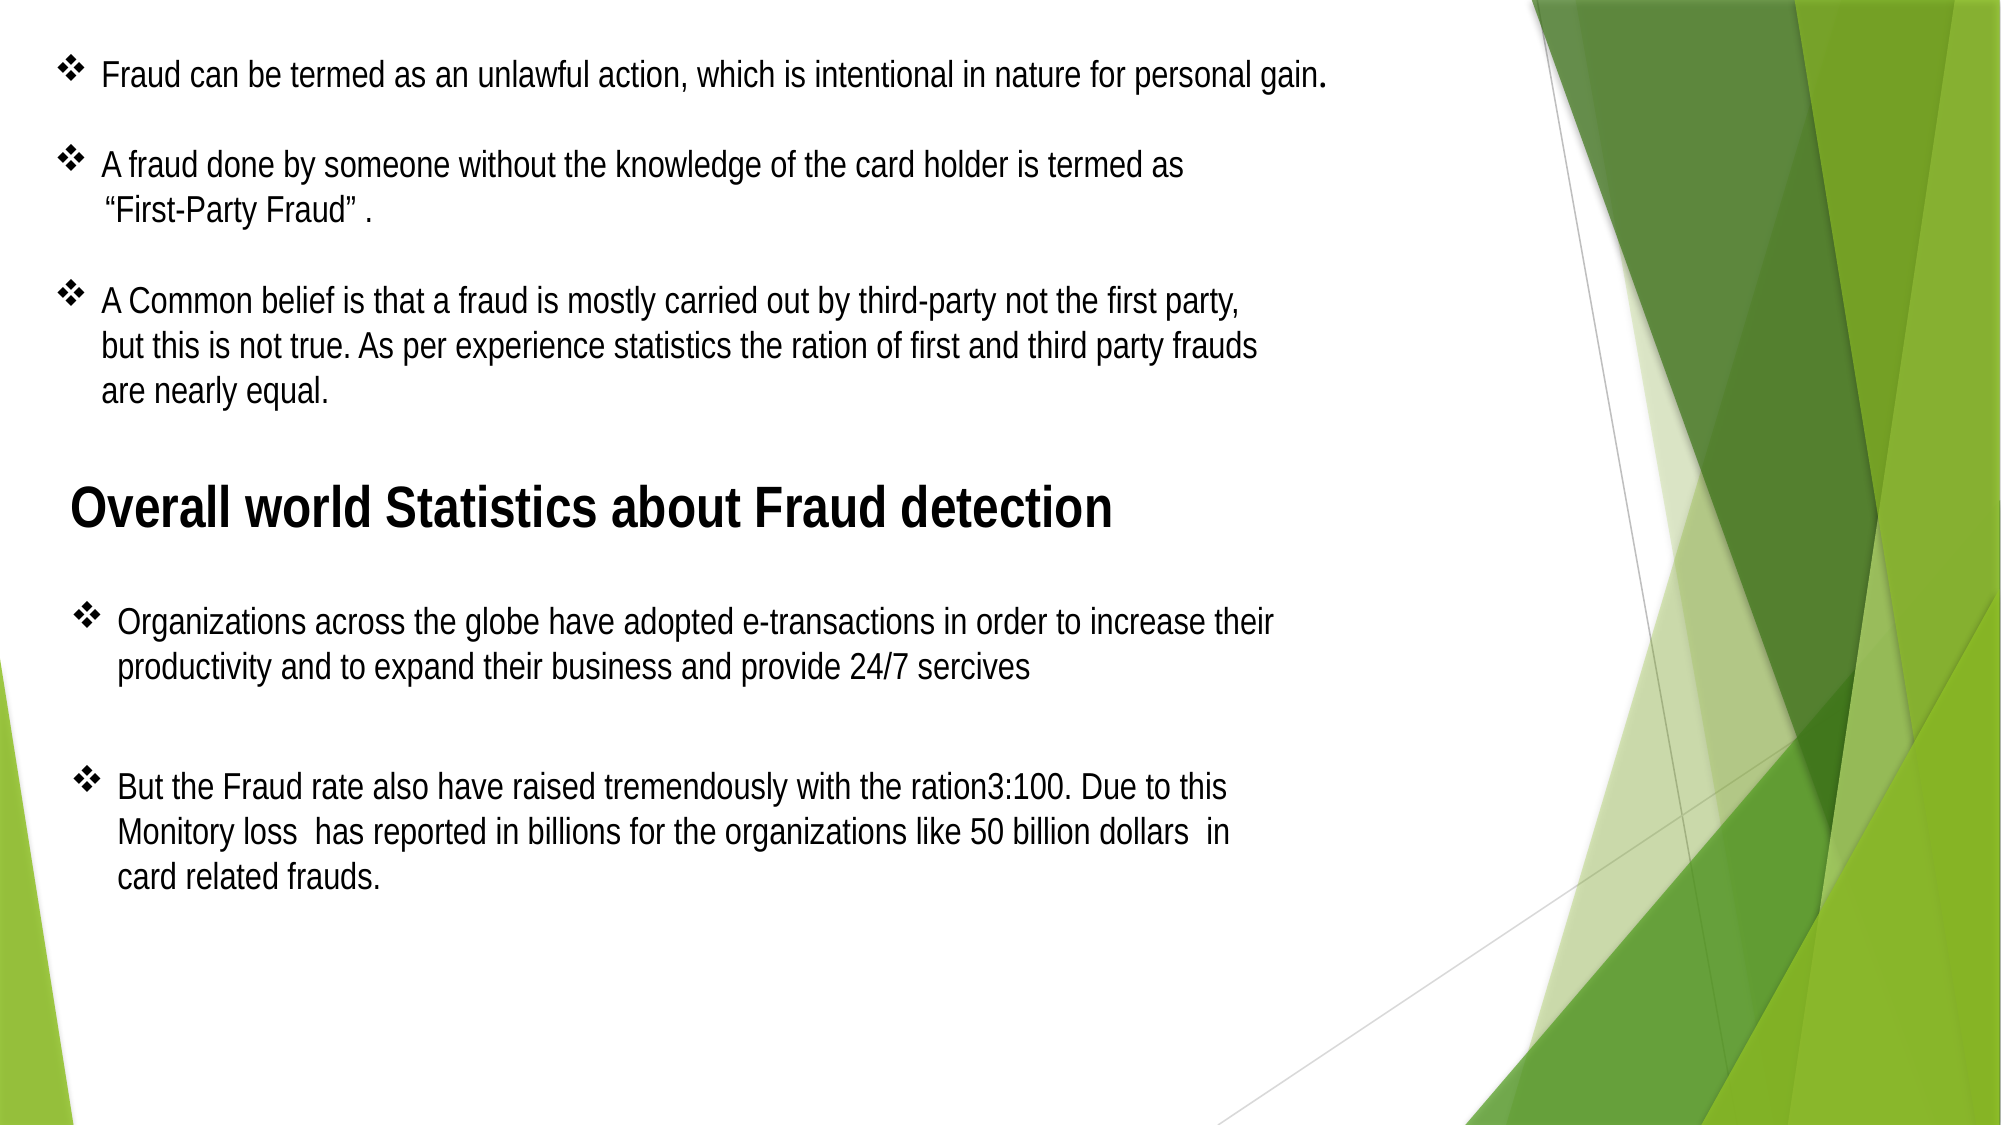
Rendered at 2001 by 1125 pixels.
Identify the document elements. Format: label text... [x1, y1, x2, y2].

text_box A fraud done by someone without the knowledge of the card holder is termed as “First-Party Fraud” . [39, 132, 1384, 238]
text_box Organizations across the globe have adopted e-transactions in order to increase their productivity and to expand their business and provide 24/7 sercives [55, 589, 1333, 695]
text_box Fraud can be termed as an unlawful action, which is intentional in nature for personal gain. [39, 42, 1485, 103]
text_box A Common belief is that a fraud is mostly carried out by third-party not the first party, but this is not true. As per experience statistics the ration of first and third party frauds are nearly equal. [39, 268, 1292, 418]
text_box But the Fraud rate also have raised tremendously with the ration3:100. Due to this Monitory loss has reported in billions for the organizations like 50 billion dollars in card related frauds. [55, 754, 1282, 904]
text_box Overall world Statistics about Fraud detection [55, 461, 1333, 547]
